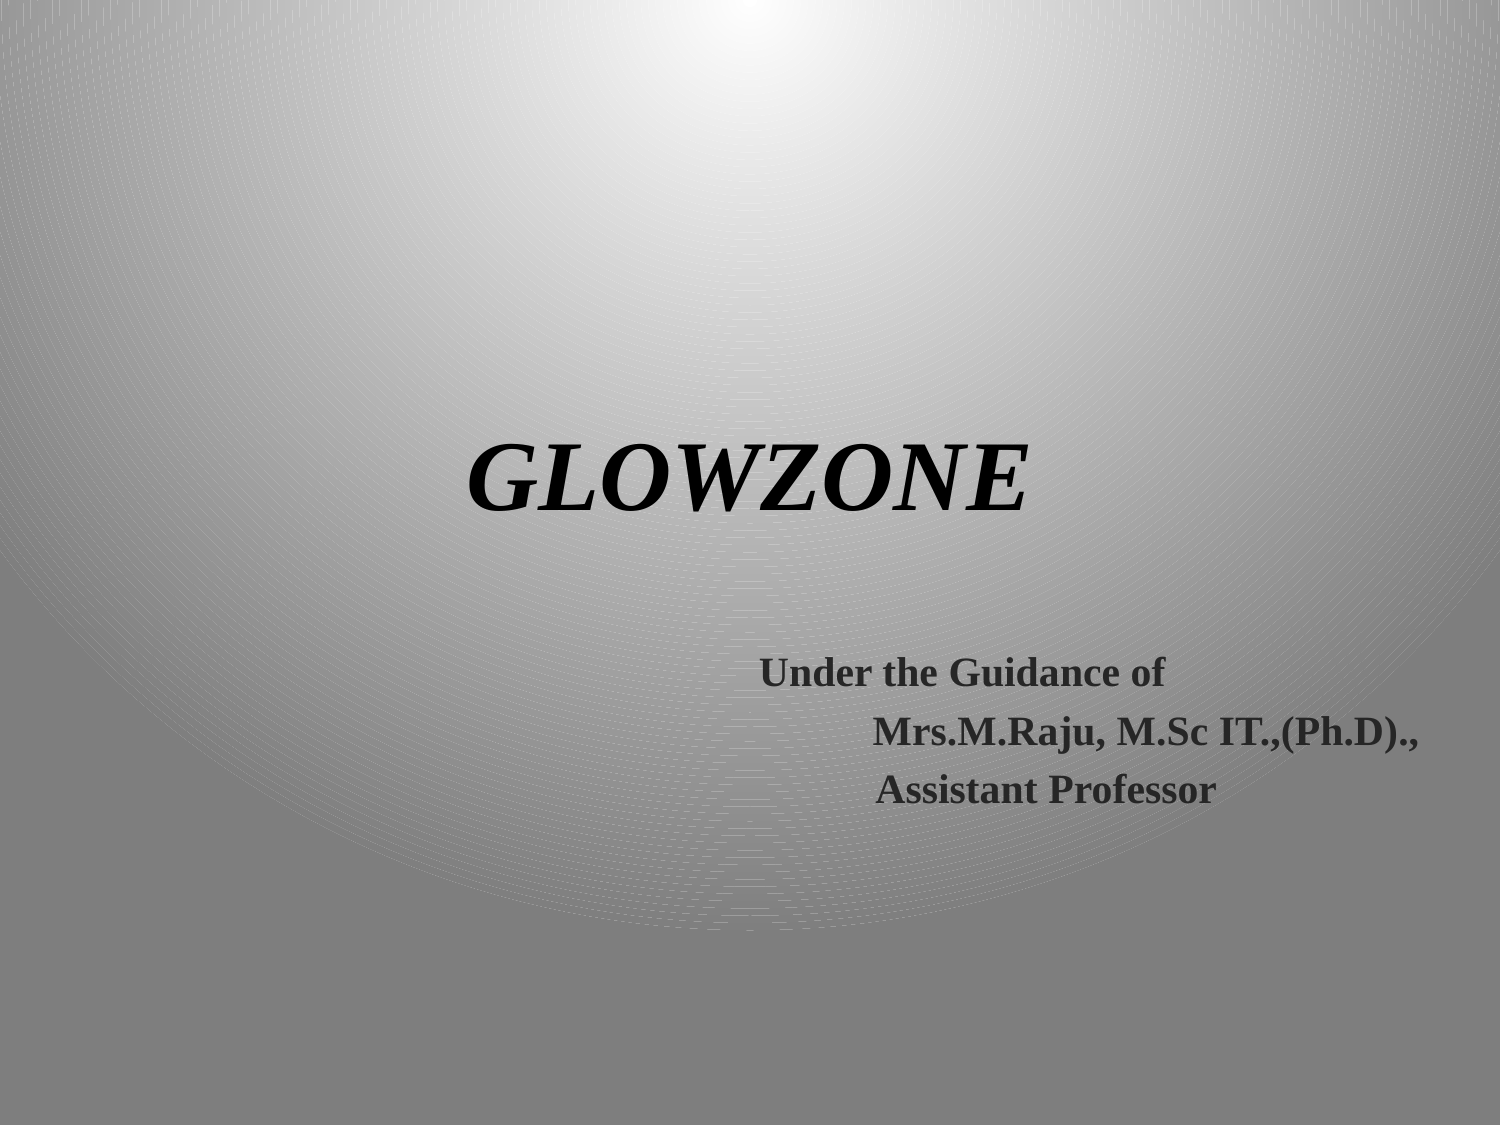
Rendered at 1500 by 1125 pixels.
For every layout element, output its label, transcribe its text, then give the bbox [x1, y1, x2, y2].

subtitle Under the Guidance of Mrs.M.Raju, M.Sc IT.,(Ph.D)., Assistant Professor [225, 637, 1438, 925]
title GLOWZONE [112, 349, 1388, 591]
